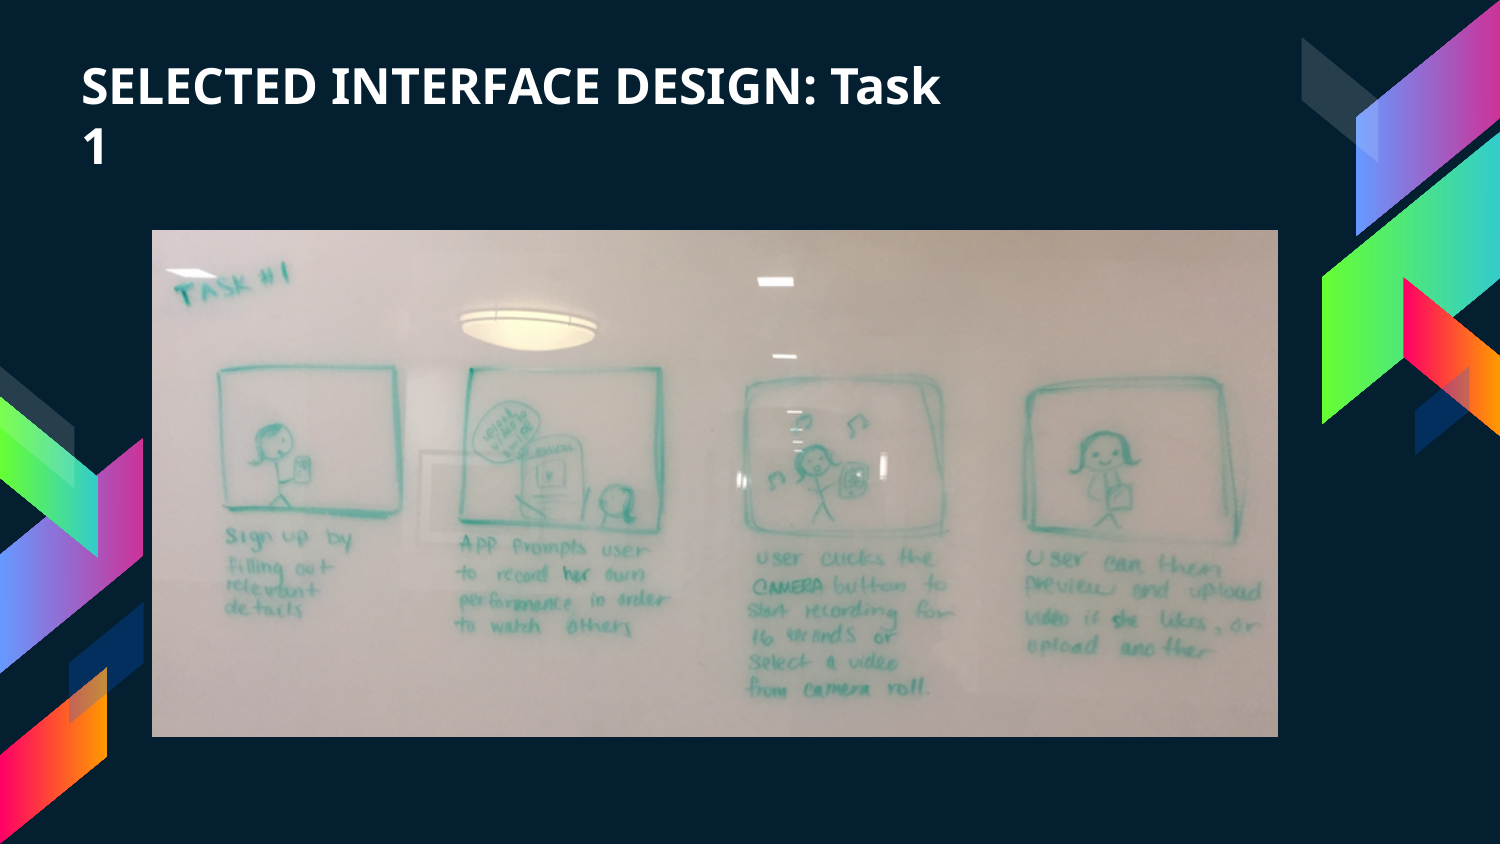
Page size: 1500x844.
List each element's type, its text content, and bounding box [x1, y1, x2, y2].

picture [151, 230, 1278, 738]
title SELECTED INTERFACE DESIGN: Task 1 [66, 39, 991, 266]
